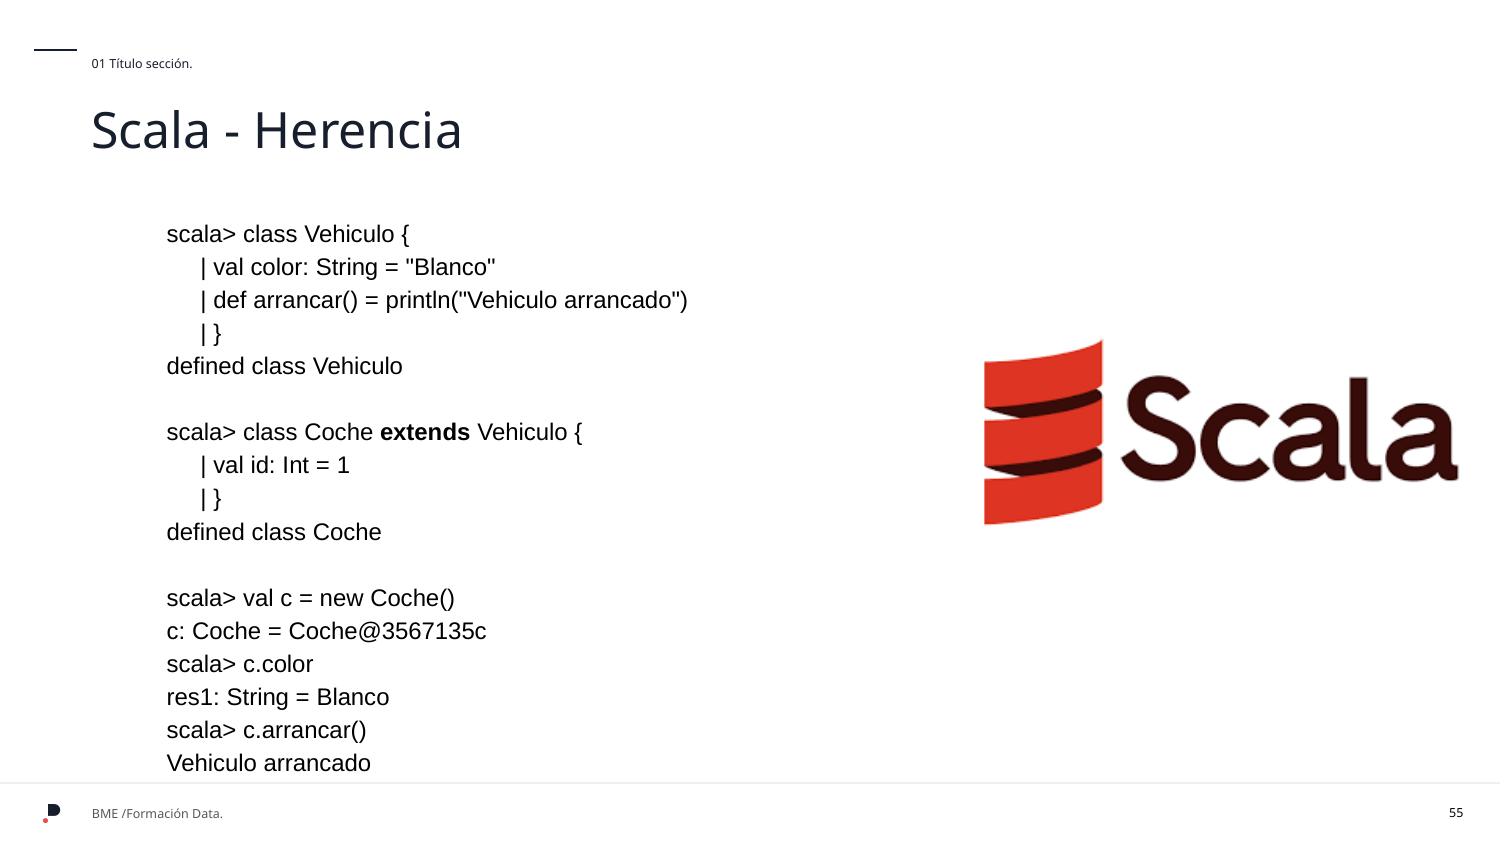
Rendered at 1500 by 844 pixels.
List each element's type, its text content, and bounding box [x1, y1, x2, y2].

picture [43, 804, 61, 823]
list scala> class Vehiculo { | val color: String = "Blanco" | def arrancar() = println("Vehiculo arrancado") | } defined class Vehiculo scala> class Coche extends Vehiculo { | val id: Int = 1 | } defined class Coche scala> val c = new Coche() c: Coche = Coche@3567135c scala> c.color res1: String = Blanco scala> c.arrancar() Vehiculo arrancado [91, 214, 868, 673]
text_box Scala - Herencia [91, 98, 931, 192]
text_box 01 Título sección. [91, 40, 210, 66]
picture [958, 324, 1478, 563]
